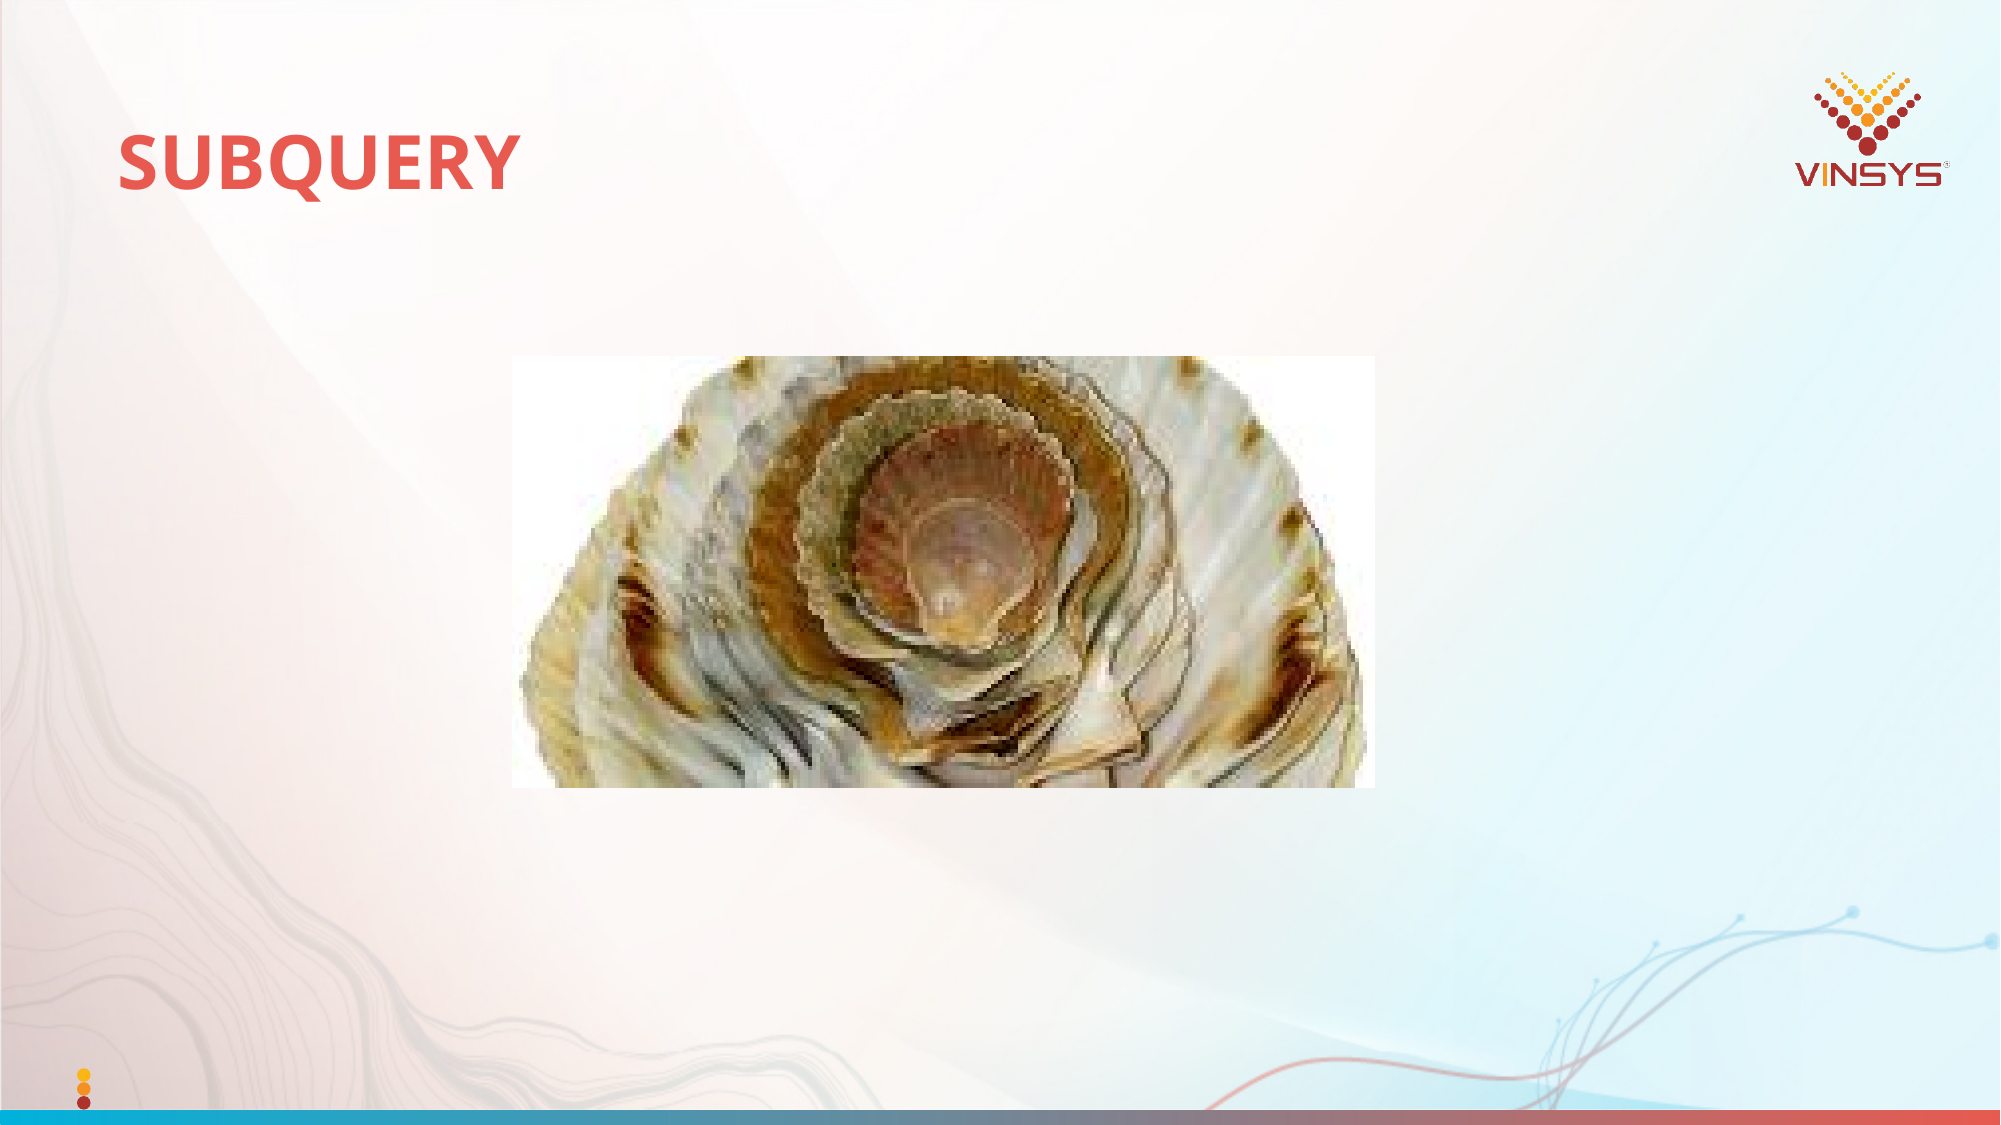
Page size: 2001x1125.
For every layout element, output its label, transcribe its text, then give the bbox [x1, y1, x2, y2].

picture [0, 0, 2000, 1110]
title SUBQUERY [103, 117, 1917, 229]
